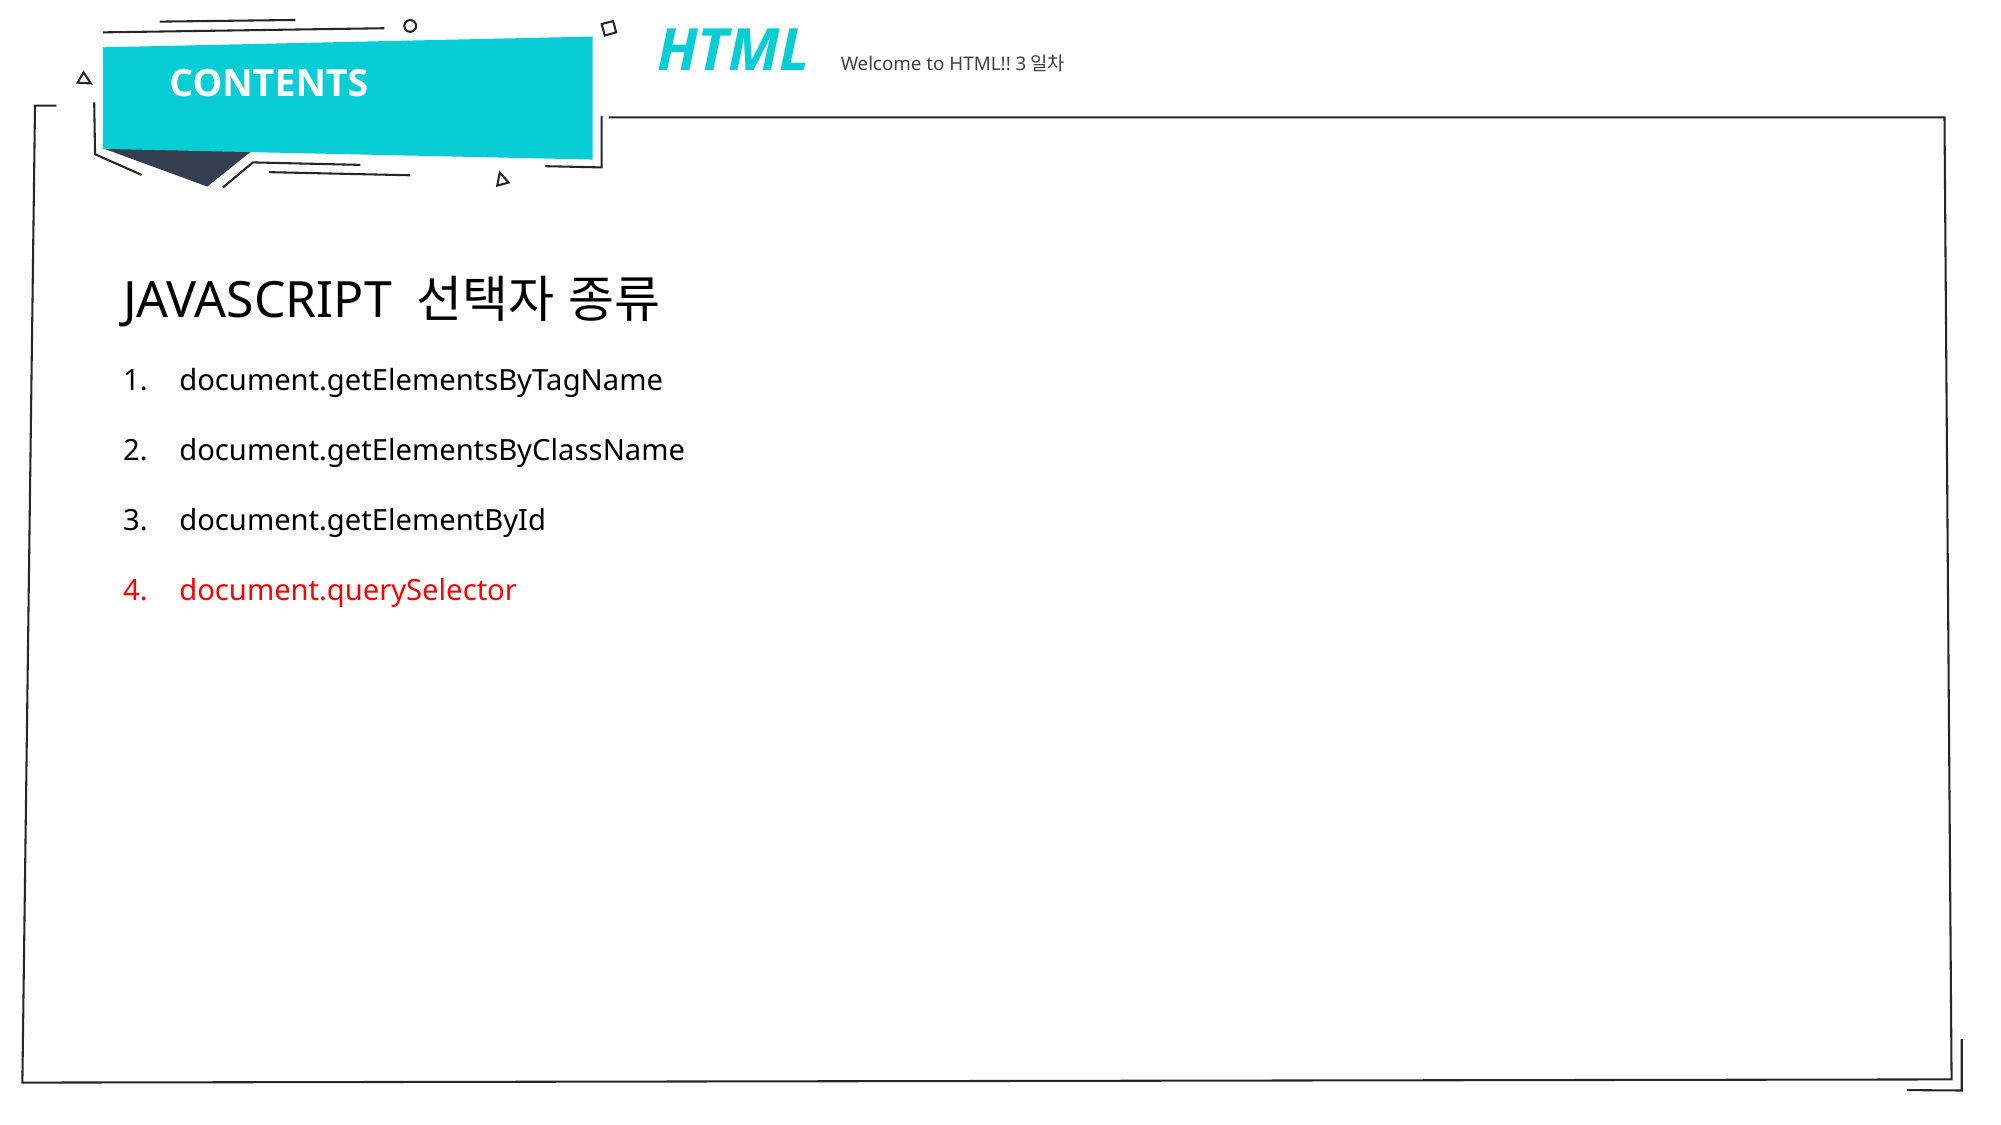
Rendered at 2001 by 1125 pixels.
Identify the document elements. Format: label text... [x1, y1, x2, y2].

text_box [22, 105, 1962, 1091]
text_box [79, 19, 615, 188]
text_box HTML Welcome to HTML!! 3일차 [642, 5, 1867, 90]
